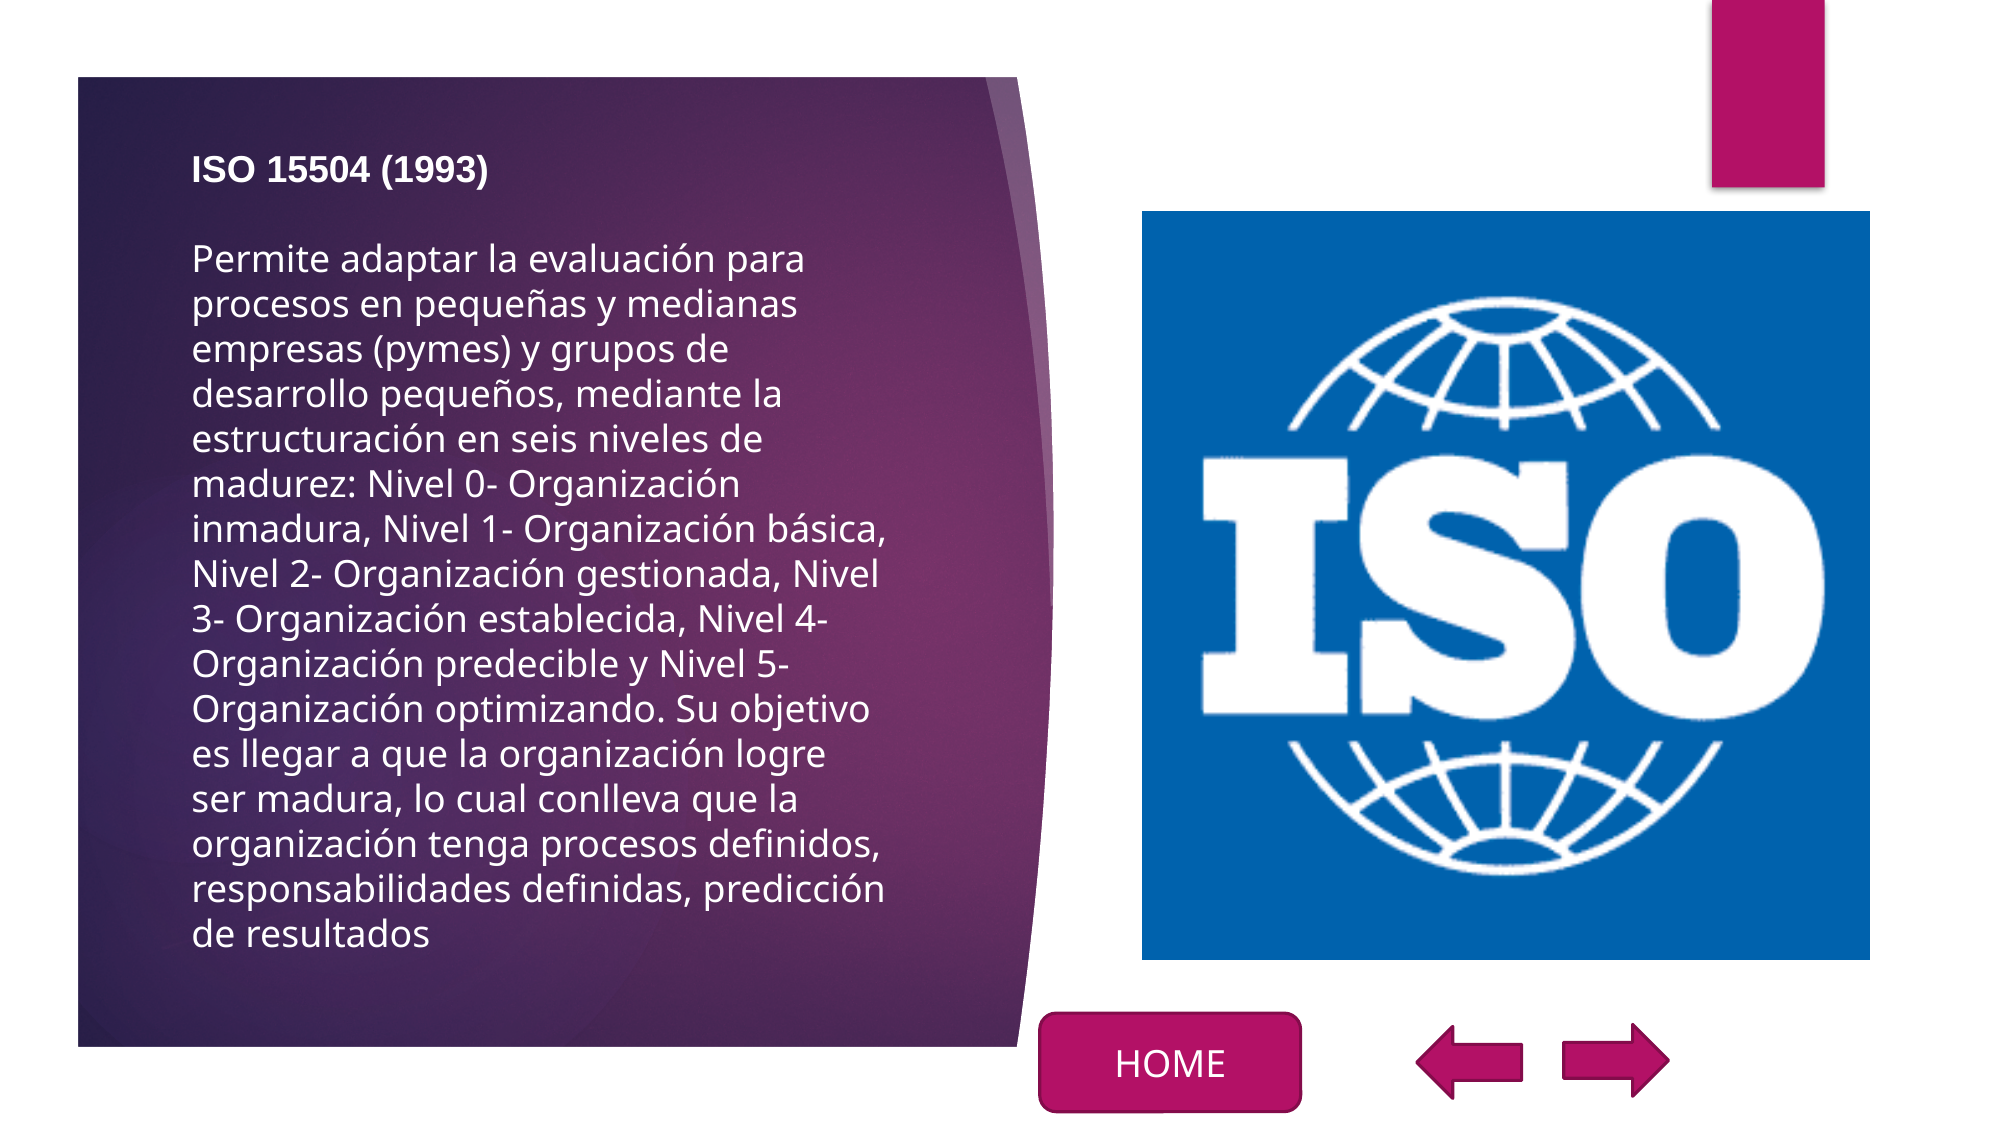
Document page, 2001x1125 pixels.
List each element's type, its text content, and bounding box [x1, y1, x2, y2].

text_box [1562, 1022, 1670, 1098]
picture [1142, 211, 1871, 960]
text_box HOME [1038, 1011, 1303, 1114]
text_box ISO 15504 (1993) Permite adaptar la evaluación para procesos en pequeñas y medianas empresas (pymes) y grupos de desarrollo pequeños, mediante la estructuración en seis niveles de madurez: Nivel 0- Organización inmadura, Nivel 1- Organización básica, Nivel 2- Organización gestionada, Nivel 3- Organización establecida, Nivel 4- Organización predecible y Nivel 5- Organización optimizando. Su objetivo es llegar a que la organización logre ser madura, lo cual conlleva que la organización tenga procesos definidos, responsabilidades definidas, predicción de resultados [176, 137, 905, 963]
text_box [1415, 1024, 1524, 1100]
